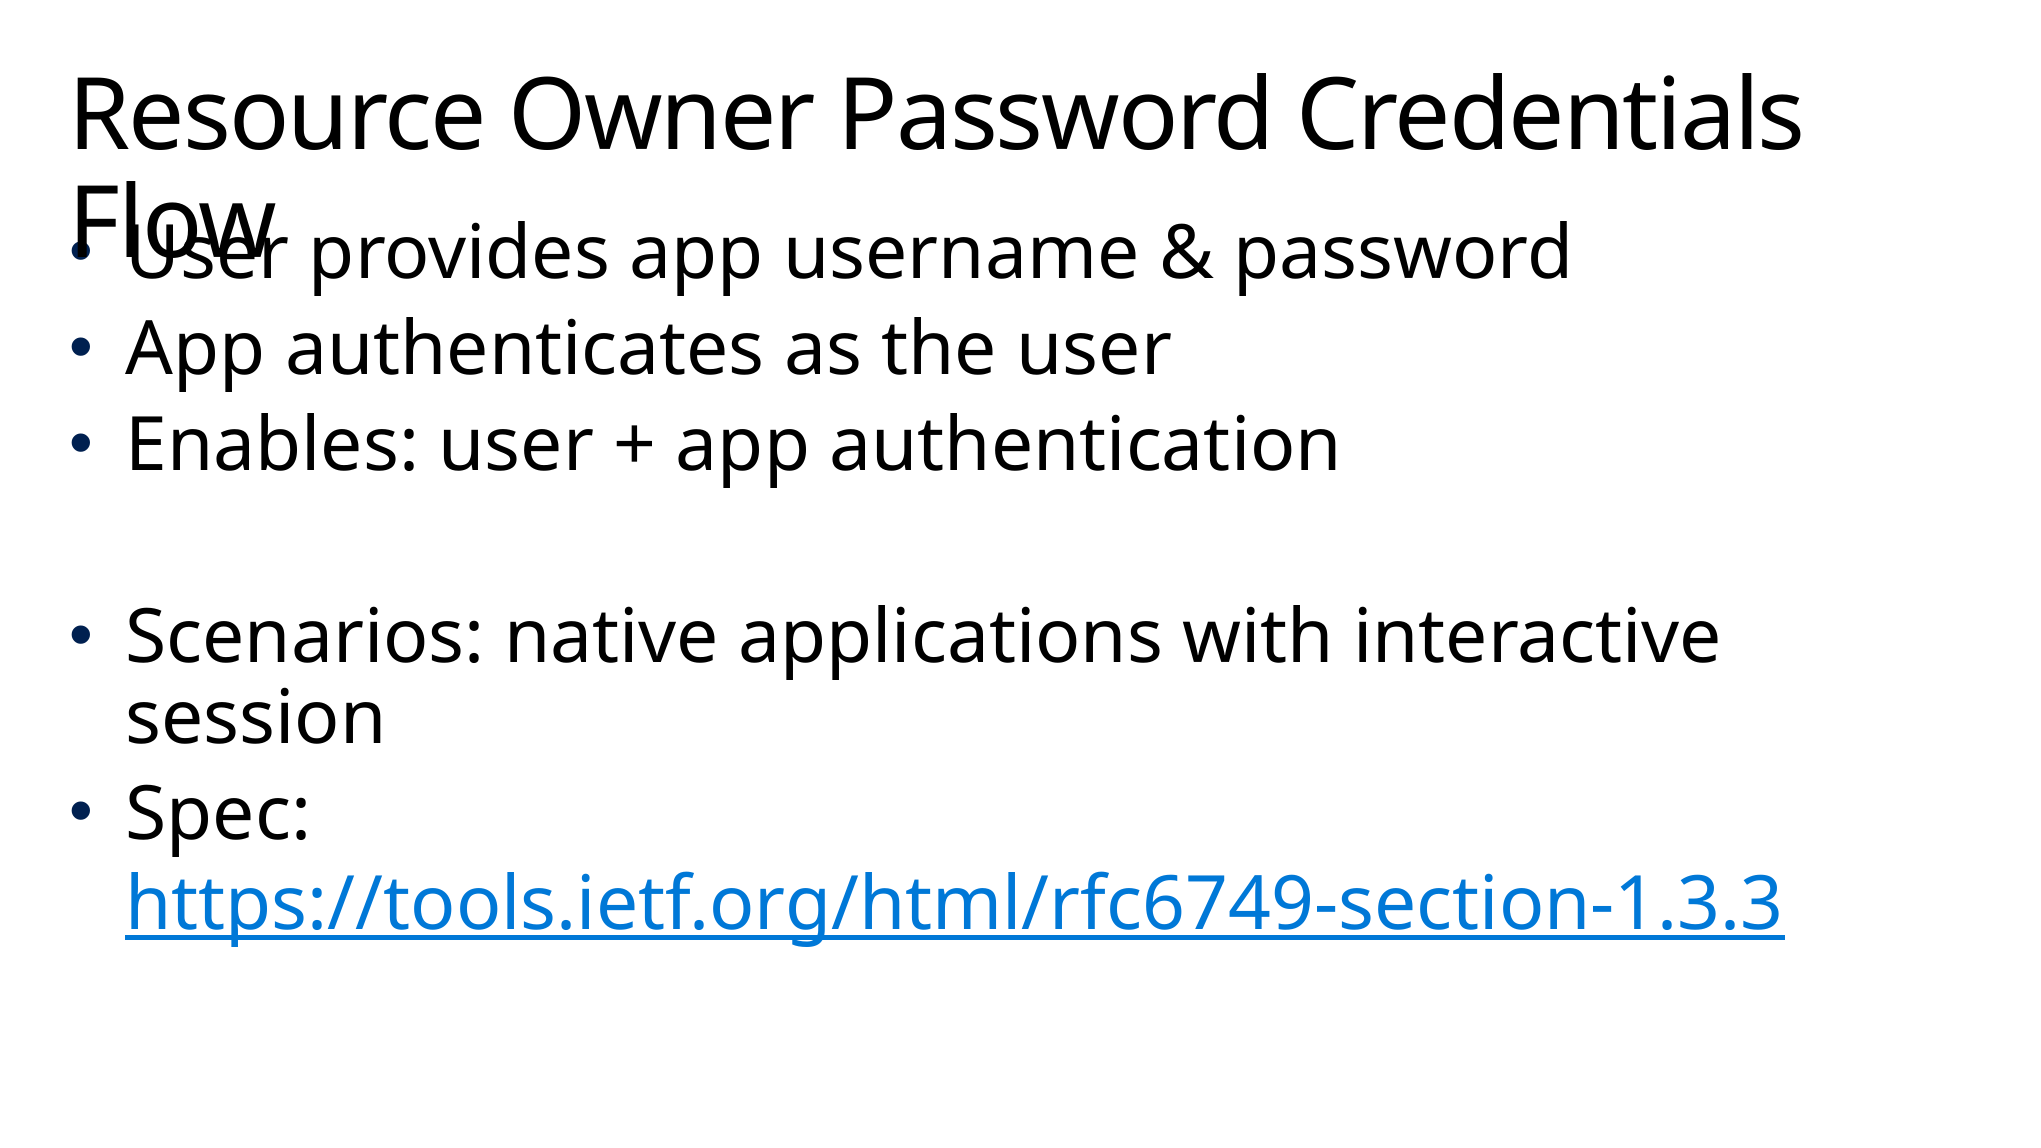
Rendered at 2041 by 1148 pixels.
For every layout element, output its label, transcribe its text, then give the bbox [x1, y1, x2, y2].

list User provides app username & password App authenticates as the user Enables: user + app authentication Scenarios: native applications with interactive session Spec: https://tools.ietf.org/html/rfc6749-section-1.3.3 [45, 199, 1995, 811]
title Resource Owner Password Credentials Flow [45, 48, 1996, 199]
